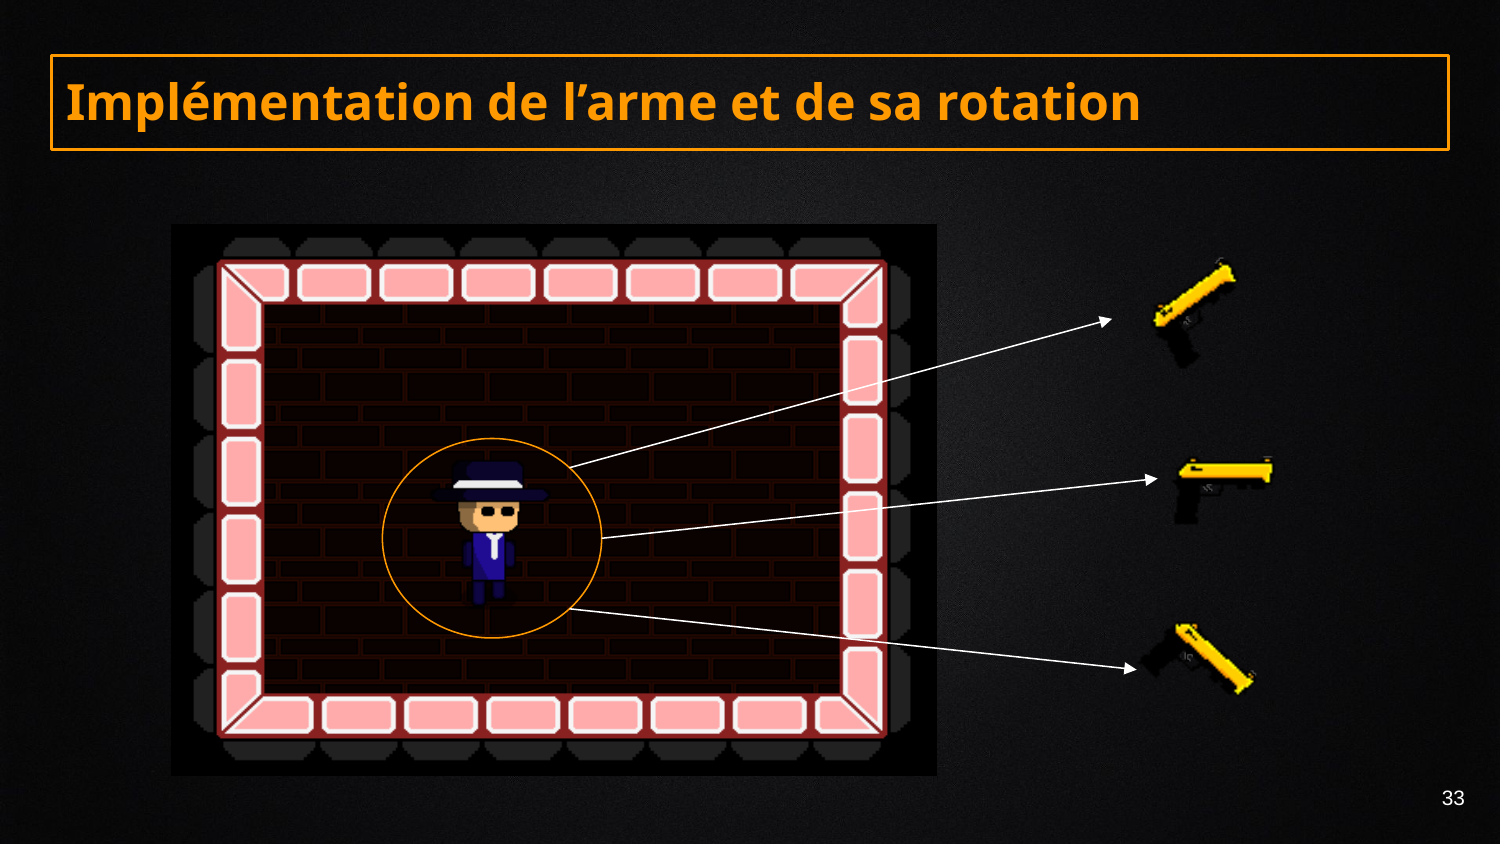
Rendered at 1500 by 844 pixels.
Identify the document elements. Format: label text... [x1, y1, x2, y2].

picture [0, 0, 1500, 844]
title Implémentation de l’arme et de sa rotation [51, 55, 1449, 150]
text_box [601, 478, 1158, 539]
slide_number 33 [1389, 764, 1480, 830]
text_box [569, 318, 1113, 468]
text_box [569, 608, 1137, 670]
